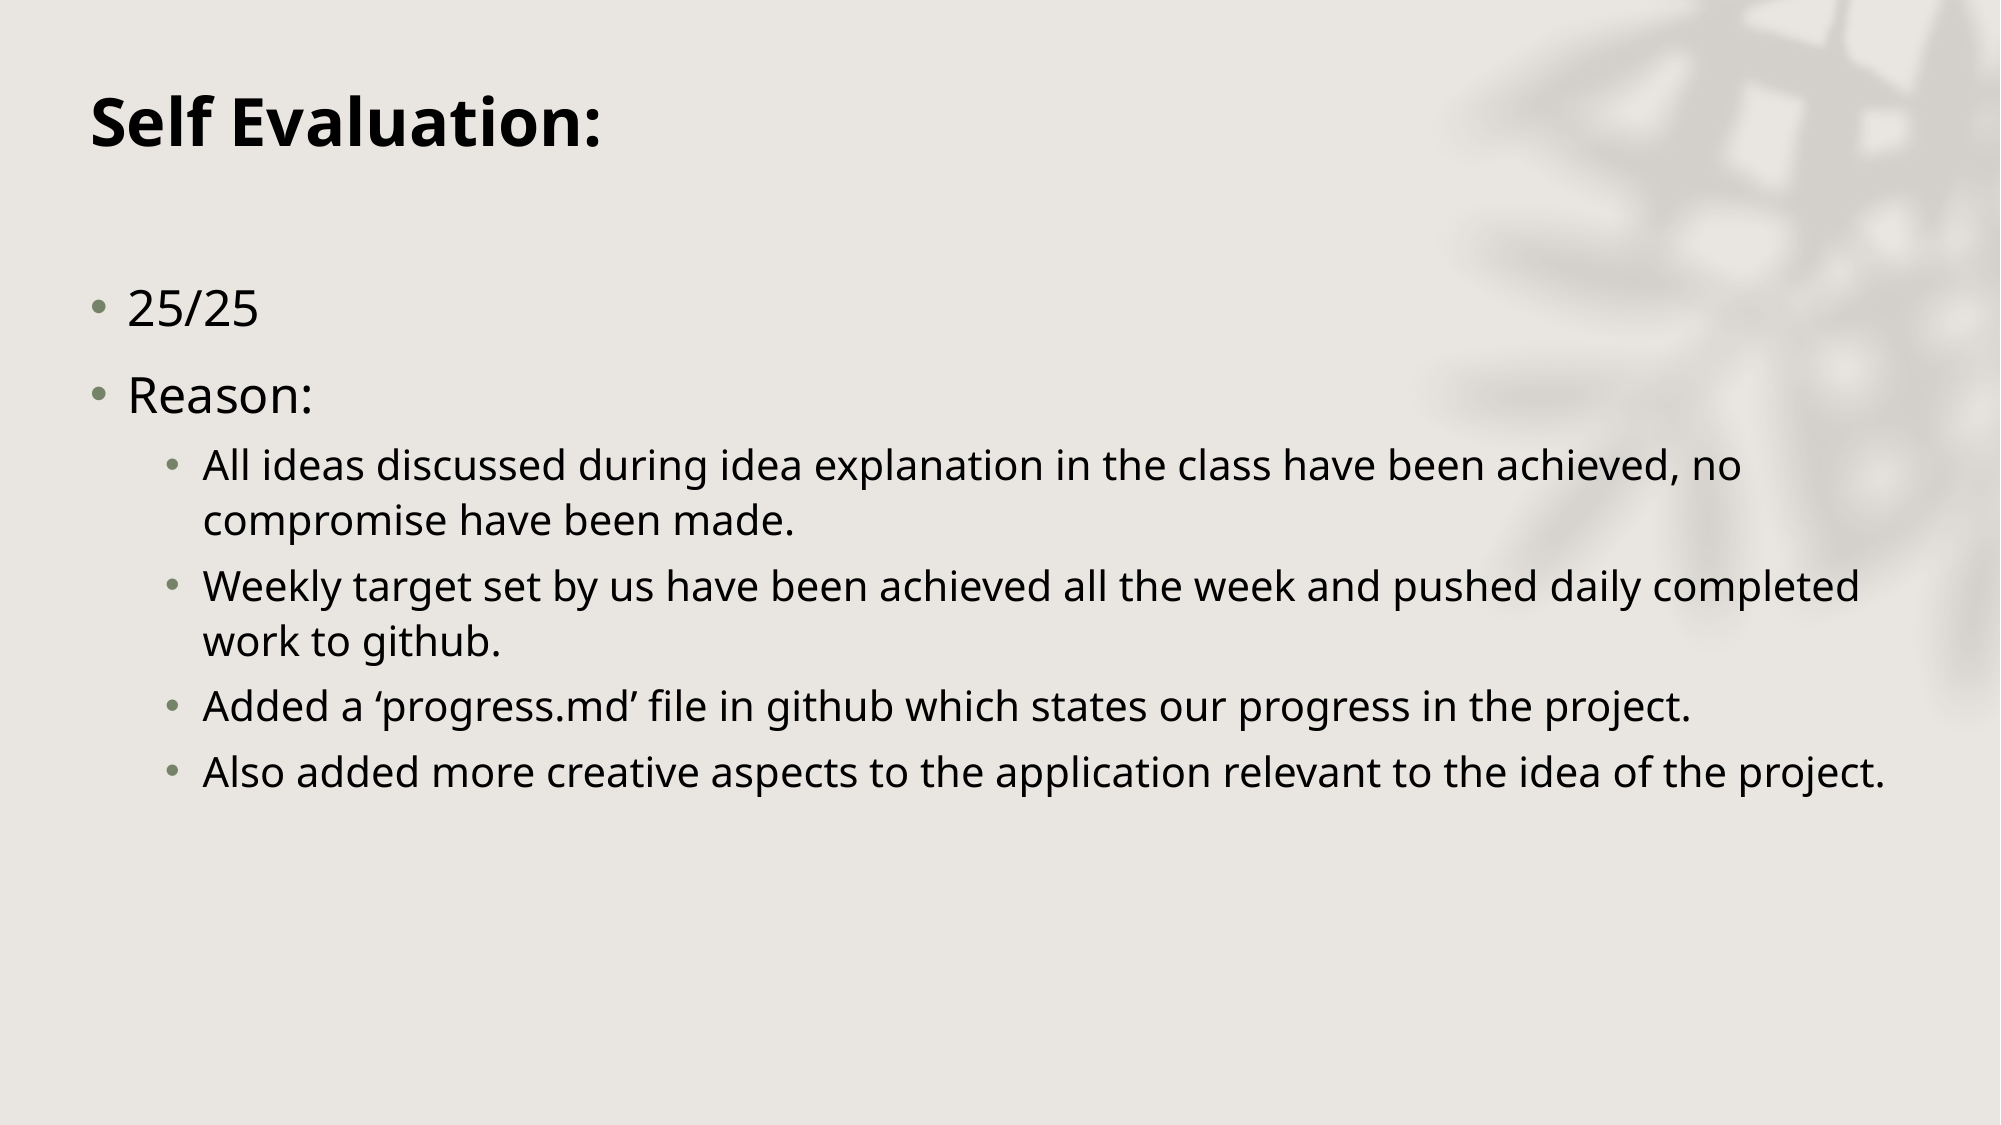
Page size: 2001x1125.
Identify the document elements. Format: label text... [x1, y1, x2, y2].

list 25/25 Reason: All ideas discussed during idea explanation in the class have been achieved, no compromise have been made. Weekly target set by us have been achieved all the week and pushed daily completed work to github. Added a ‘progress.md’ file in github which states our progress in the project. Also added more creative aspects to the application relevant to the idea of the project. [75, 263, 1925, 1065]
title Self Evaluation: [75, 60, 1863, 181]
